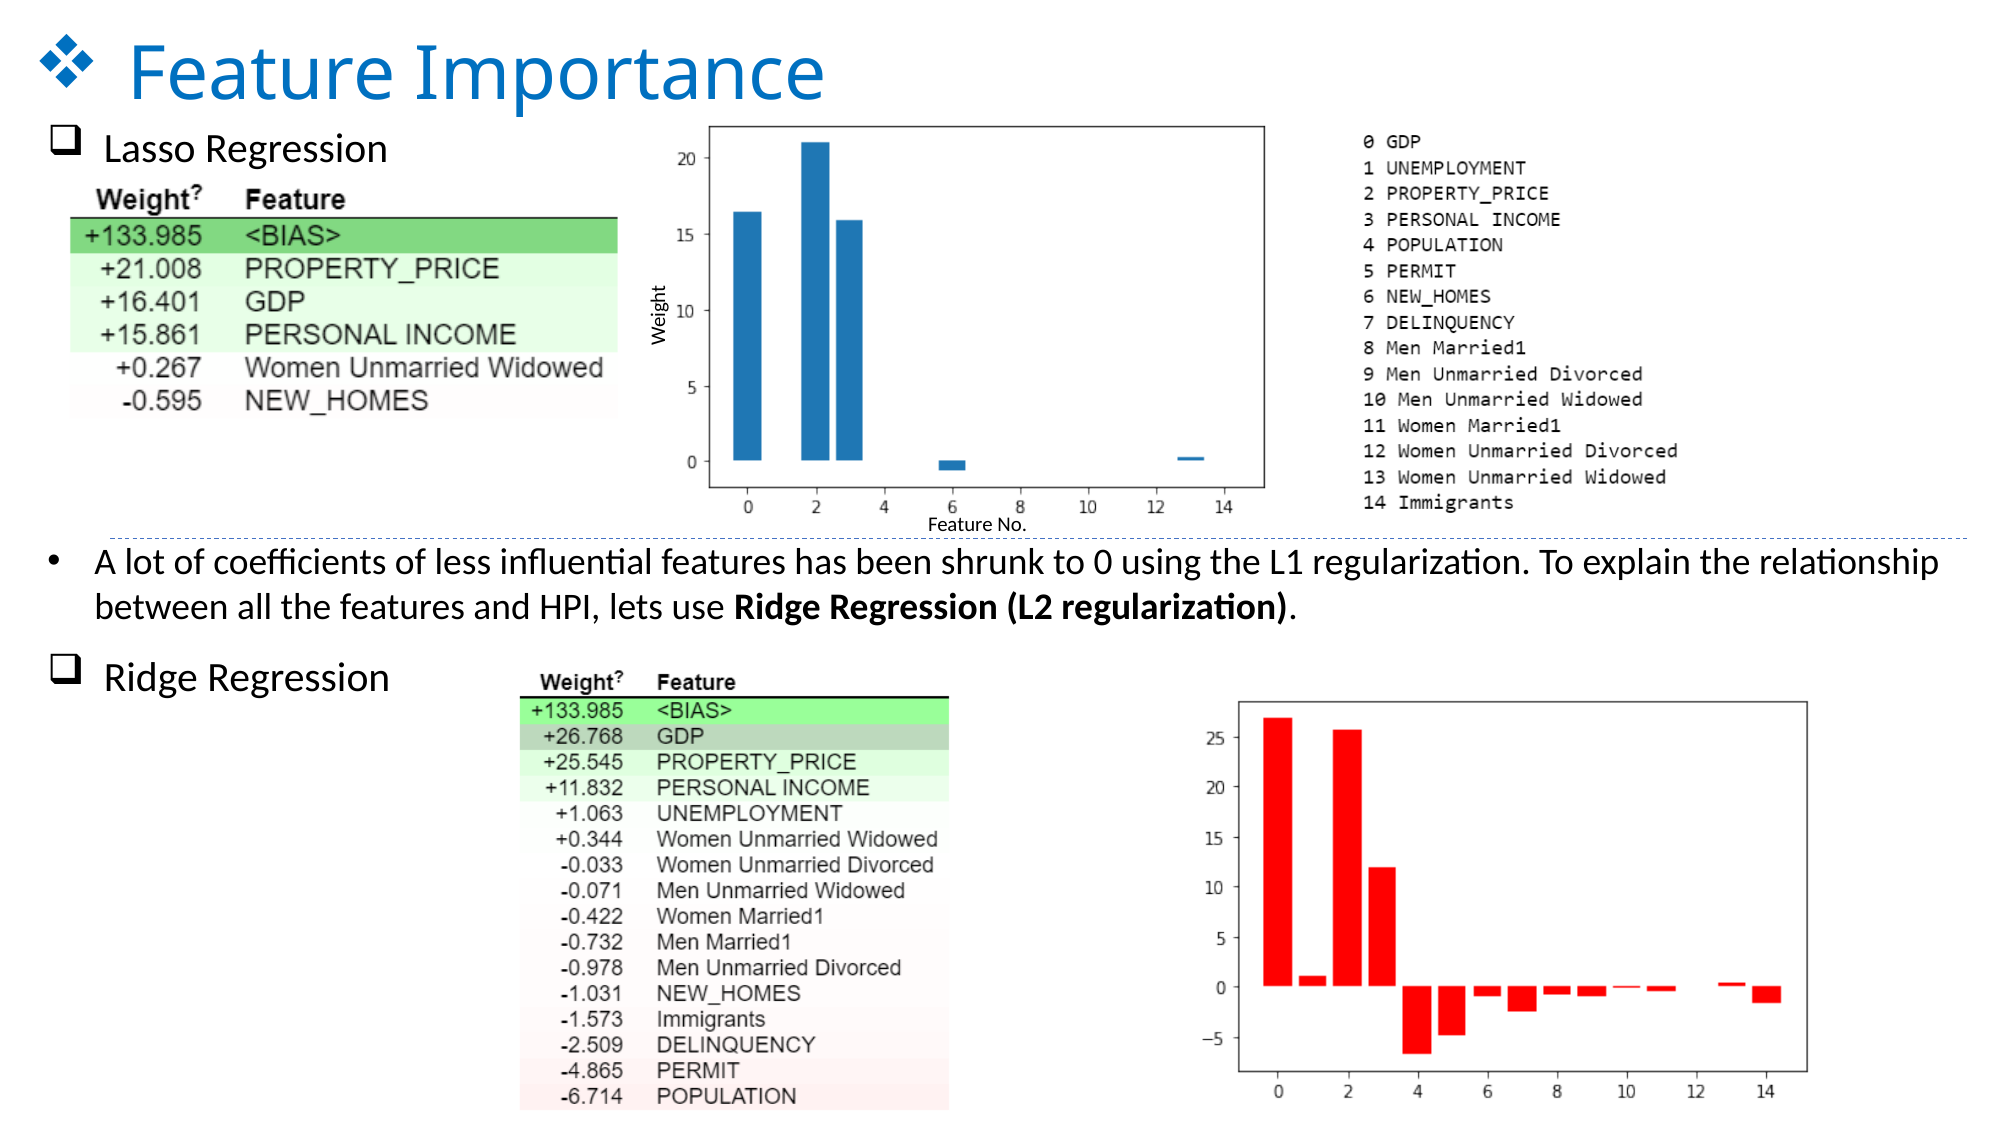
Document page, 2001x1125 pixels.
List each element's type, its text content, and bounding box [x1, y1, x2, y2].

text_box Weight [636, 110, 677, 361]
picture [511, 664, 956, 1112]
picture [1353, 126, 1697, 524]
picture [664, 116, 1274, 527]
text_box Feature No. [913, 539, 1164, 544]
picture [1189, 691, 1817, 1112]
title Feature Importance [18, 20, 970, 130]
text_box Ridge Regression [32, 641, 761, 757]
text_box A lot of coefficients of less influential features has been shrunk to 0 using the L1 regularization. To explain the relationship between all the features and HPI, lets use Ridge Regression (L2 regularization). [32, 529, 1968, 635]
picture [58, 175, 632, 442]
text_box Lasso Regression [32, 113, 636, 228]
text_box Feature No. [913, 527, 1164, 538]
